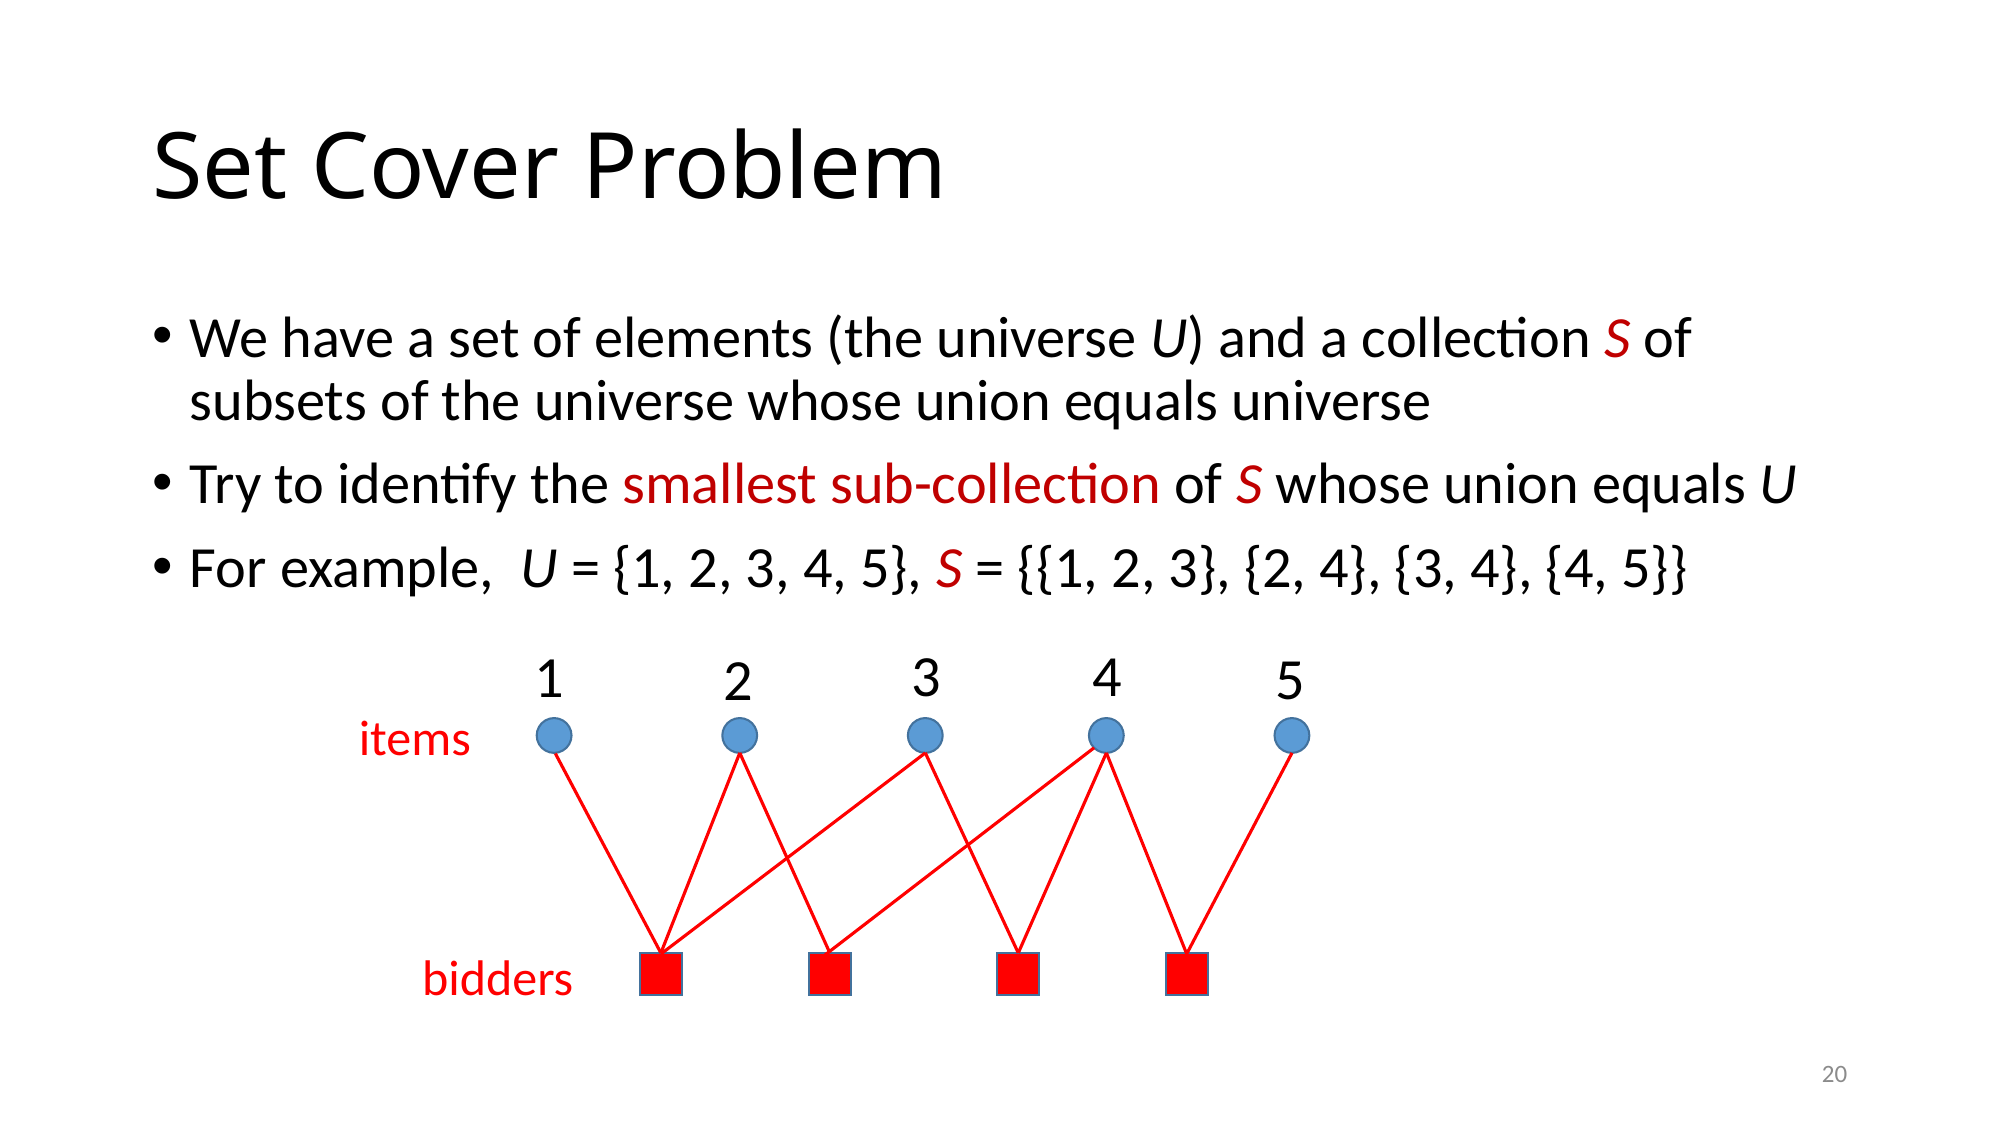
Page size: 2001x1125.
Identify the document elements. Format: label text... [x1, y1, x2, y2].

text_box 4 [1078, 630, 1135, 716]
text_box [1165, 953, 1209, 996]
title Set Cover Problem [137, 59, 1863, 278]
text_box [535, 717, 573, 754]
text_box [1273, 719, 1311, 754]
text_box [721, 720, 759, 752]
text_box [996, 956, 1040, 996]
text_box 5 [1260, 633, 1317, 719]
text_box [639, 953, 683, 996]
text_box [1106, 752, 1187, 955]
list We have a set of elements (the universe U) and a collection S of subsets of the universe whose union equals universe Try to identify the smallest sub-collection of S whose union equals U For example, U = {1, 2, 3, 4, 5}, S = {{1, 2, 3}, {2, 4}, {3, 4}, {4, 5}} [137, 299, 1863, 1014]
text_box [1018, 752, 1107, 953]
text_box [906, 717, 944, 747]
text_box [925, 752, 1018, 953]
text_box bidders [407, 937, 589, 1013]
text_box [1187, 752, 1292, 953]
slide_number 20 [1412, 1042, 1863, 1103]
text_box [555, 753, 661, 953]
text_box items [344, 697, 487, 773]
text_box 2 [708, 635, 766, 720]
text_box 1 [519, 632, 577, 717]
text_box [824, 747, 1095, 956]
text_box [808, 955, 852, 996]
text_box 3 [897, 631, 954, 716]
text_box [739, 752, 830, 953]
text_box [660, 752, 824, 955]
text_box [1087, 717, 1125, 752]
